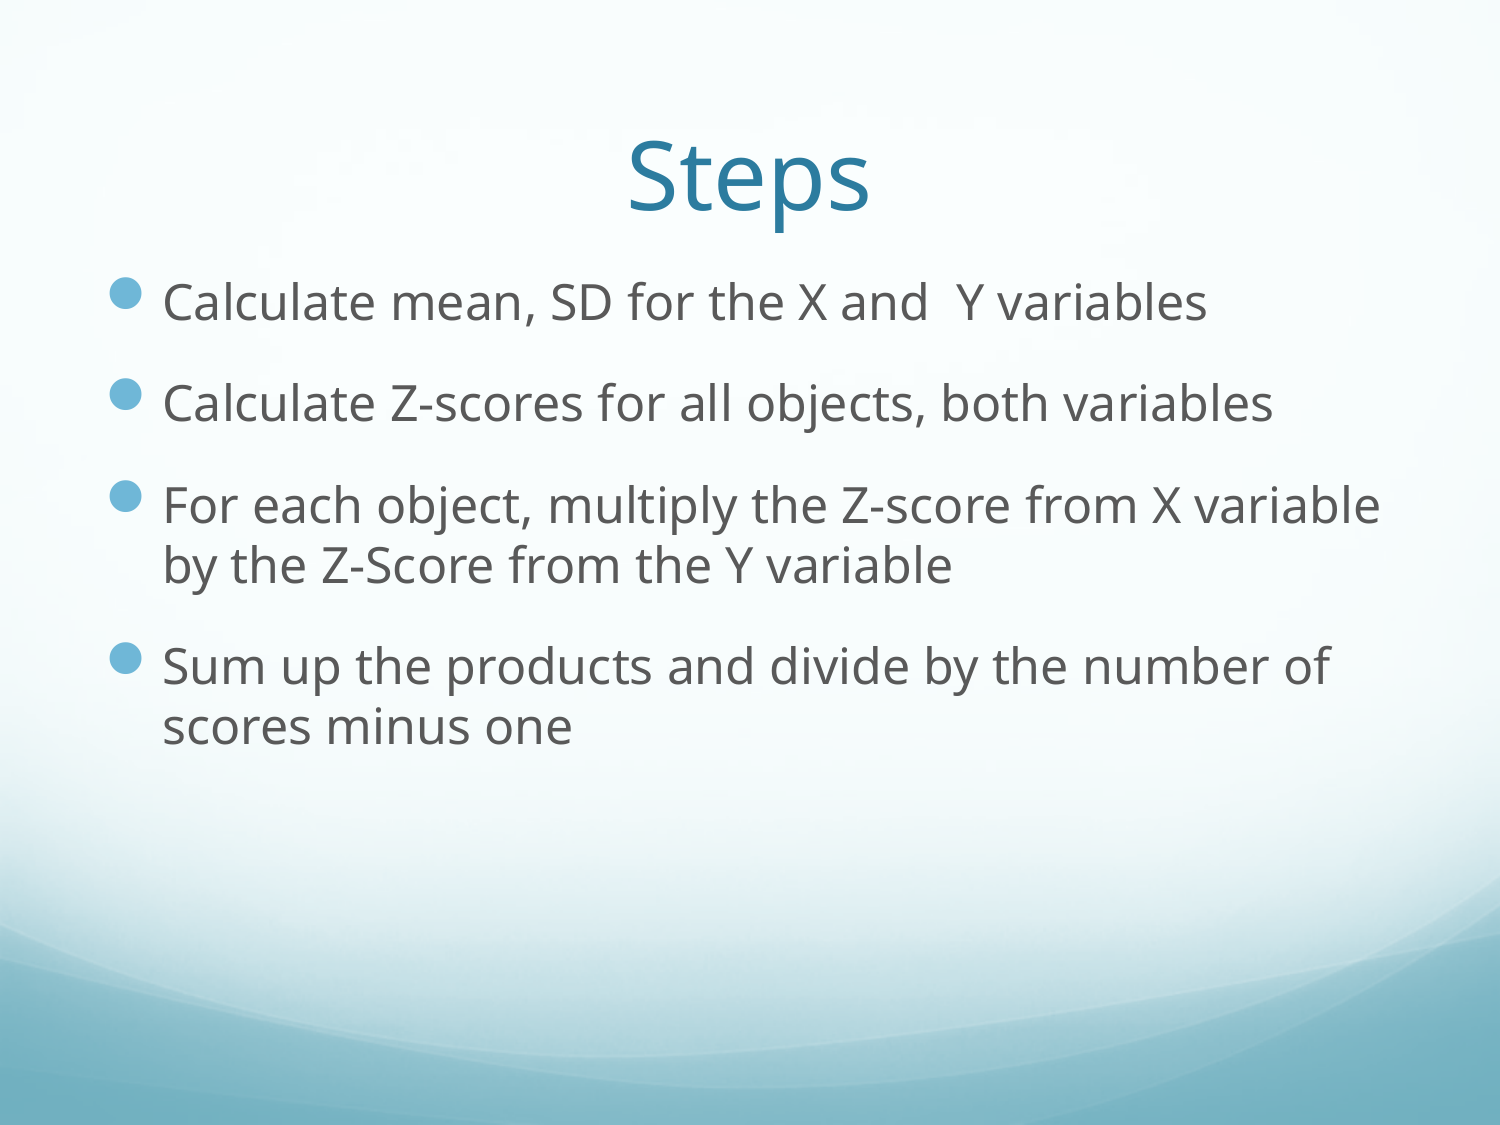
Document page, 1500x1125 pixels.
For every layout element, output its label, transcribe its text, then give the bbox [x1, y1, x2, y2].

list Calculate mean, SD for the X and Y variables Calculate Z-scores for all objects, both variables For each object, multiply the Z-score from X variable by the Z-Score from the Y variable Sum up the products and divide by the number of scores minus one [90, 262, 1410, 975]
title Steps [90, 17, 1410, 237]
